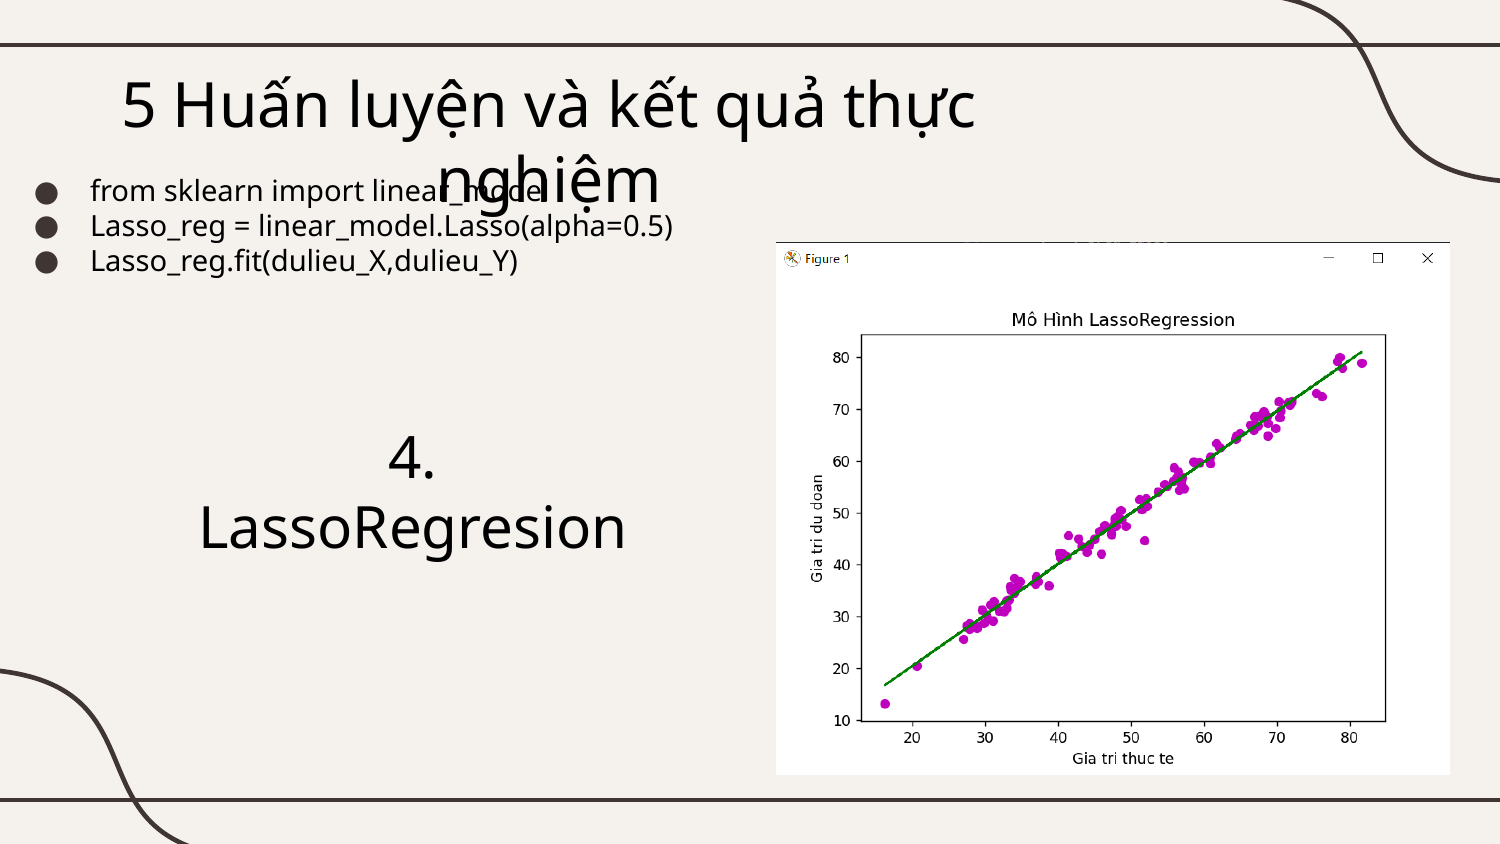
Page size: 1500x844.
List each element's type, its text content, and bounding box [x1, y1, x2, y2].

subtitle from sklearn import linear_model Lasso_reg = linear_model.Lasso(alpha=0.5) Lasso_reg.fit(dulieu_X,dulieu_Y) [0, 157, 1402, 329]
picture [775, 242, 1450, 775]
text_box 4. LassoRegresion [158, 421, 669, 558]
title 5 Huấn luyện và kết quả thực nghiệm [0, 49, 1113, 144]
